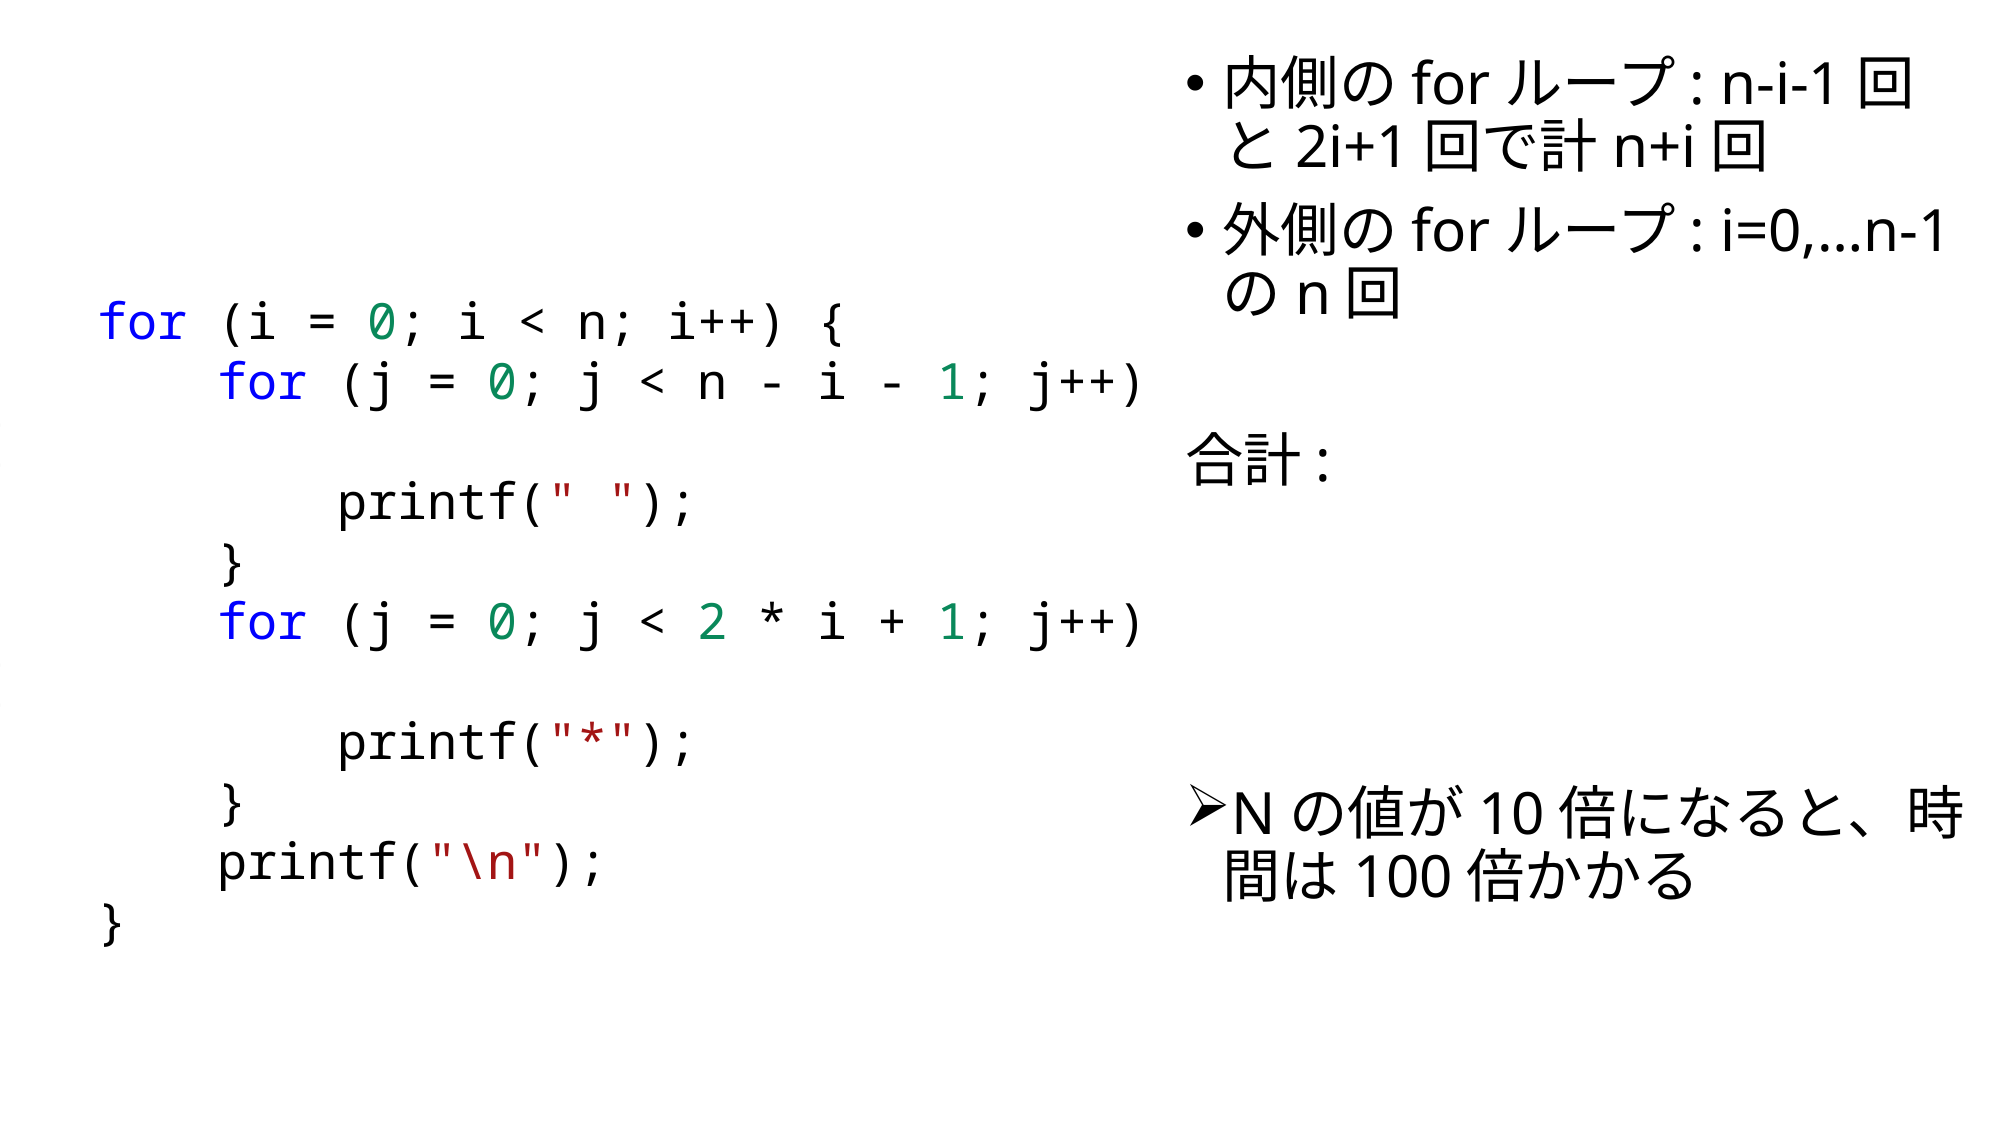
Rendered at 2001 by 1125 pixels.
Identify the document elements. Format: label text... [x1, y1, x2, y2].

text_box for (i = 0; i < n; i++) { for (j = 0; j < n - i - 1; j++) { printf(" "); } for (j = 0; j < 2 * i + 1; j++) { printf("*"); } printf("\n"); } [0, 282, 1171, 957]
